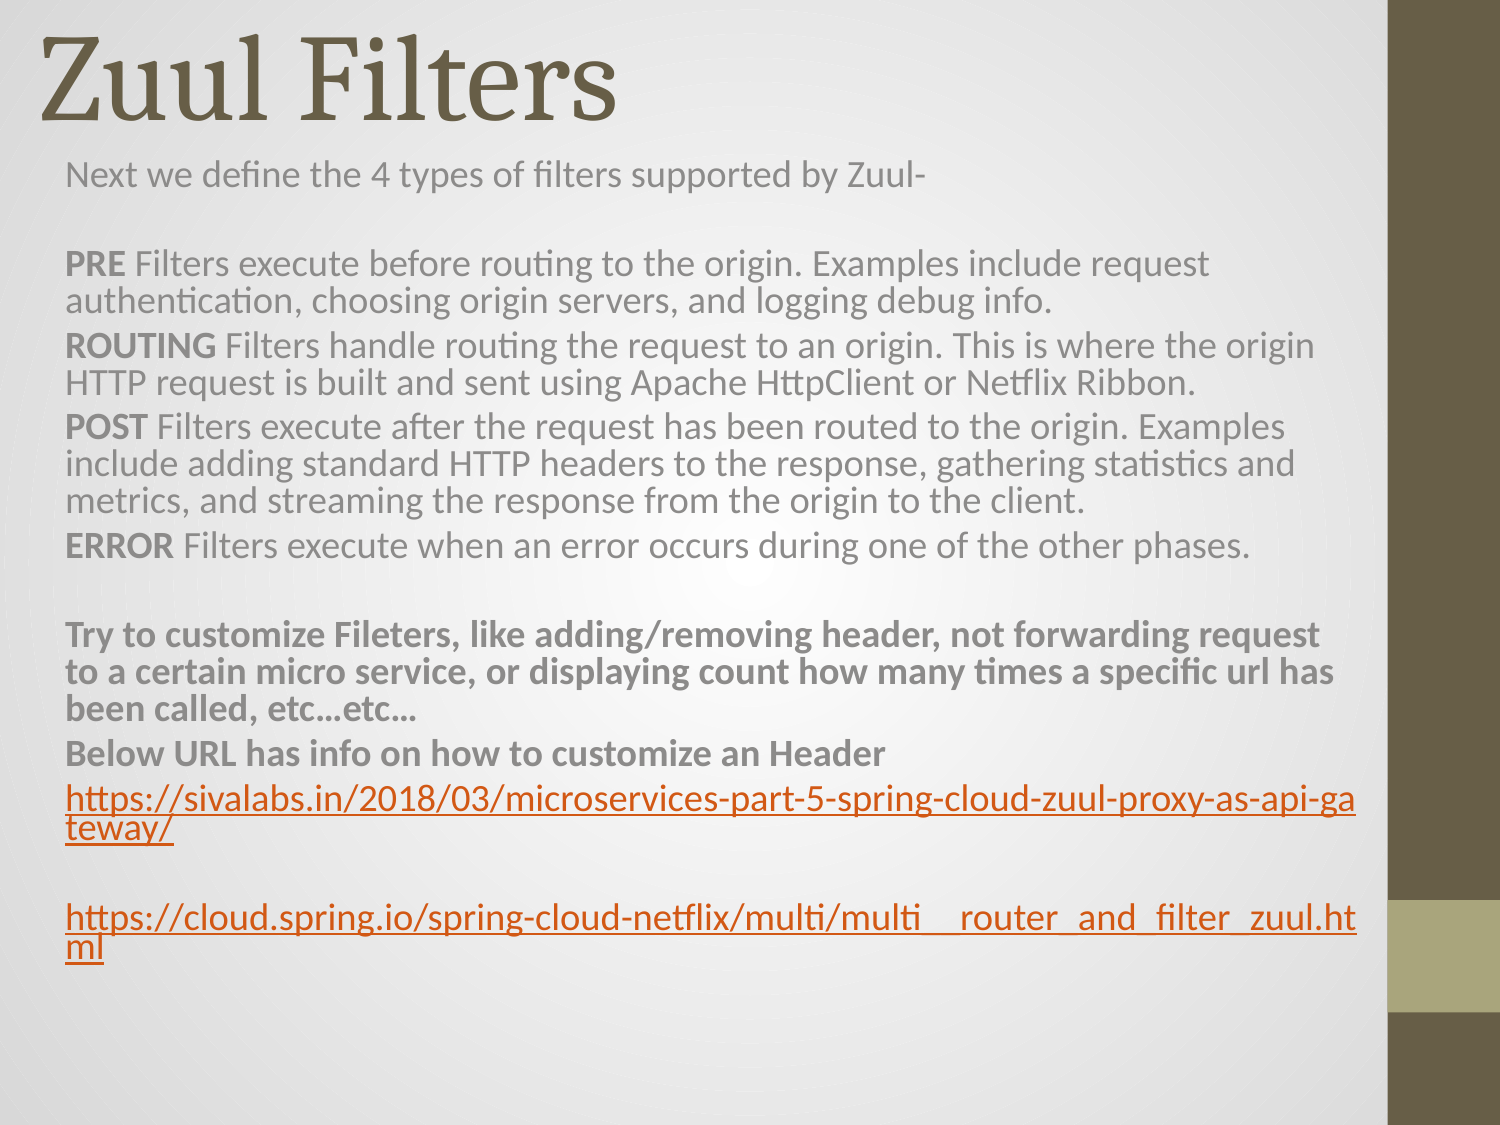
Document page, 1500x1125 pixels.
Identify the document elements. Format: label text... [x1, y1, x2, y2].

subtitle Next we define the 4 types of filters supported by Zuul- PRE Filters execute before routing to the origin. Examples include request authentication, choosing origin servers, and logging debug info. ROUTING Filters handle routing the request to an origin. This is where the origin HTTP request is built and sent using Apache HttpClient or Netflix Ribbon. POST Filters execute after the request has been routed to the origin. Examples include adding standard HTTP headers to the response, gathering statistics and metrics, and streaming the response from the origin to the client. ERROR Filters execute when an error occurs during one of the other phases. Try to customize Fileters, like adding/removing header, not forwarding request to a certain micro service, or displaying count how many times a specific url has been called, etc…etc… Below URL has info on how to customize an Header https://sivalabs.in/2018/03/microservices-part-5-spring-cloud-zuul-proxy-as-api-gateway/ https://cloud.spring.io/spring-cloud-netflix/multi/multi__router_and_filter_zuul.html [50, 149, 1375, 1113]
title Zuul Filters [24, 37, 1300, 154]
